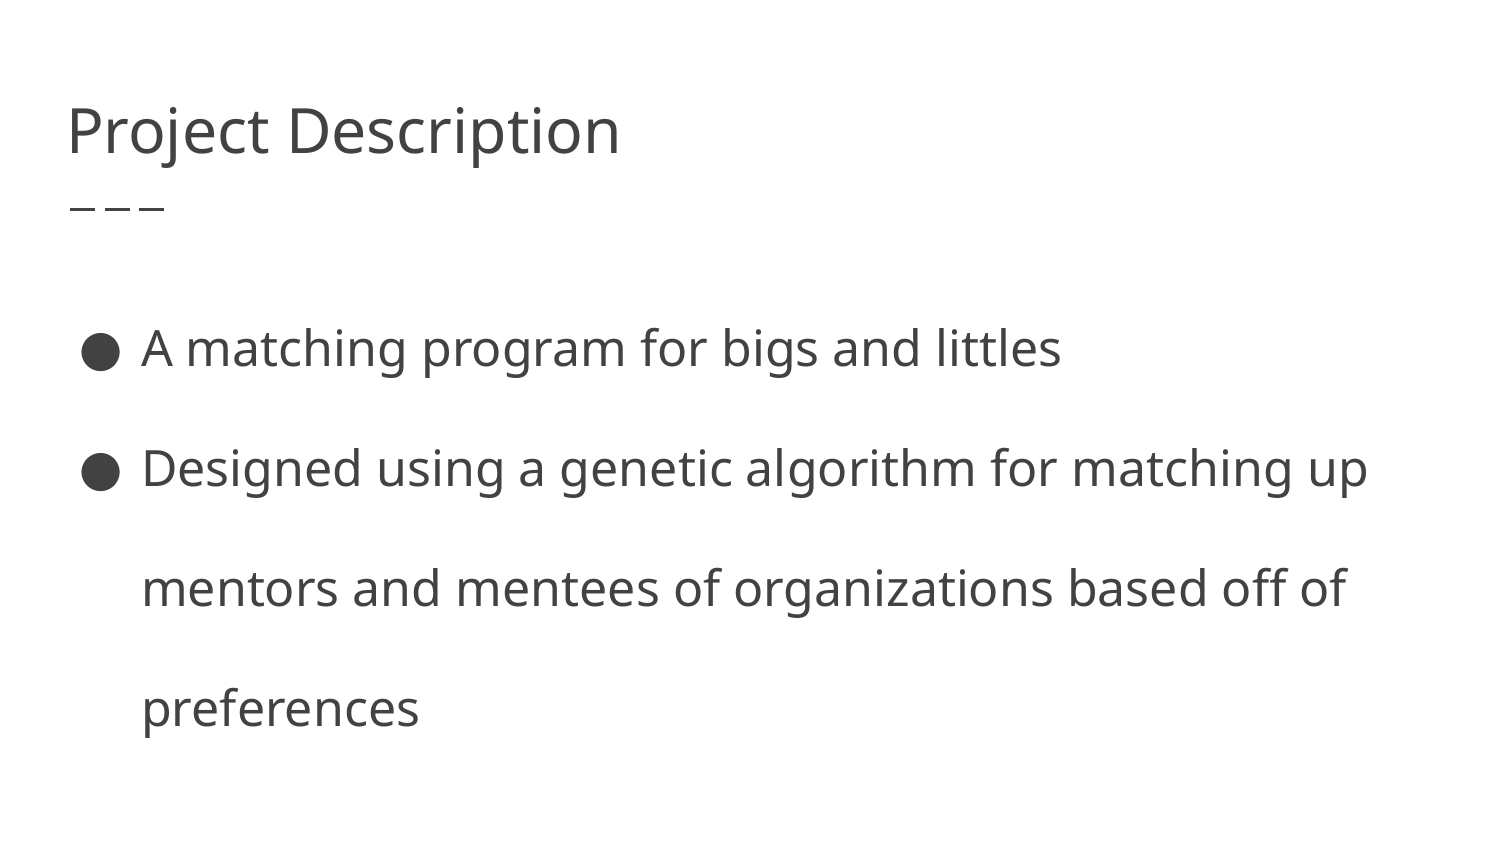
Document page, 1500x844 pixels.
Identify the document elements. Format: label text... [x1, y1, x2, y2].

title Project Description [51, 61, 1449, 182]
list A matching program for bigs and littles Designed using a genetic algorithm for matching up mentors and mentees of organizations based off of preferences [51, 240, 1449, 750]
